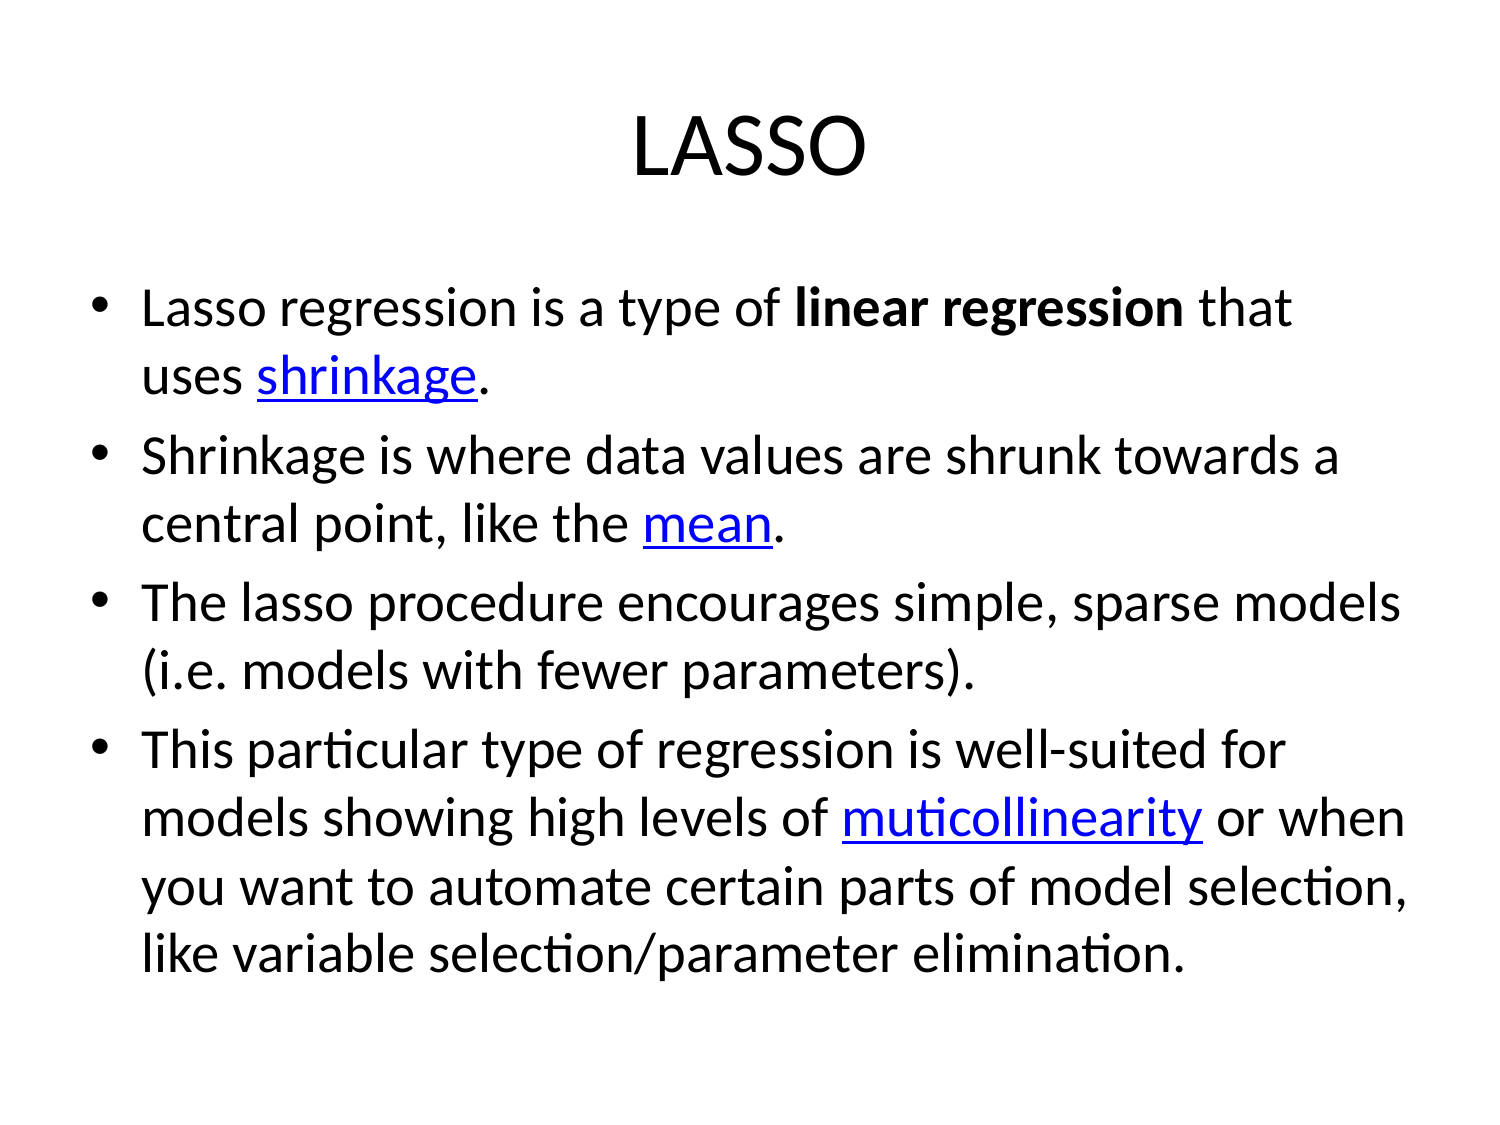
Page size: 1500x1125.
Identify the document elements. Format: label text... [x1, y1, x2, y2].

title LASSO [75, 45, 1425, 233]
list Lasso regression is a type of linear regression that uses shrinkage. Shrinkage is where data values are shrunk towards a central point, like the mean. The lasso procedure encourages simple, sparse models (i.e. models with fewer parameters). This particular type of regression is well-suited for models showing high levels of muticollinearity or when you want to automate certain parts of model selection, like variable selection/parameter elimination. [75, 262, 1425, 1005]
